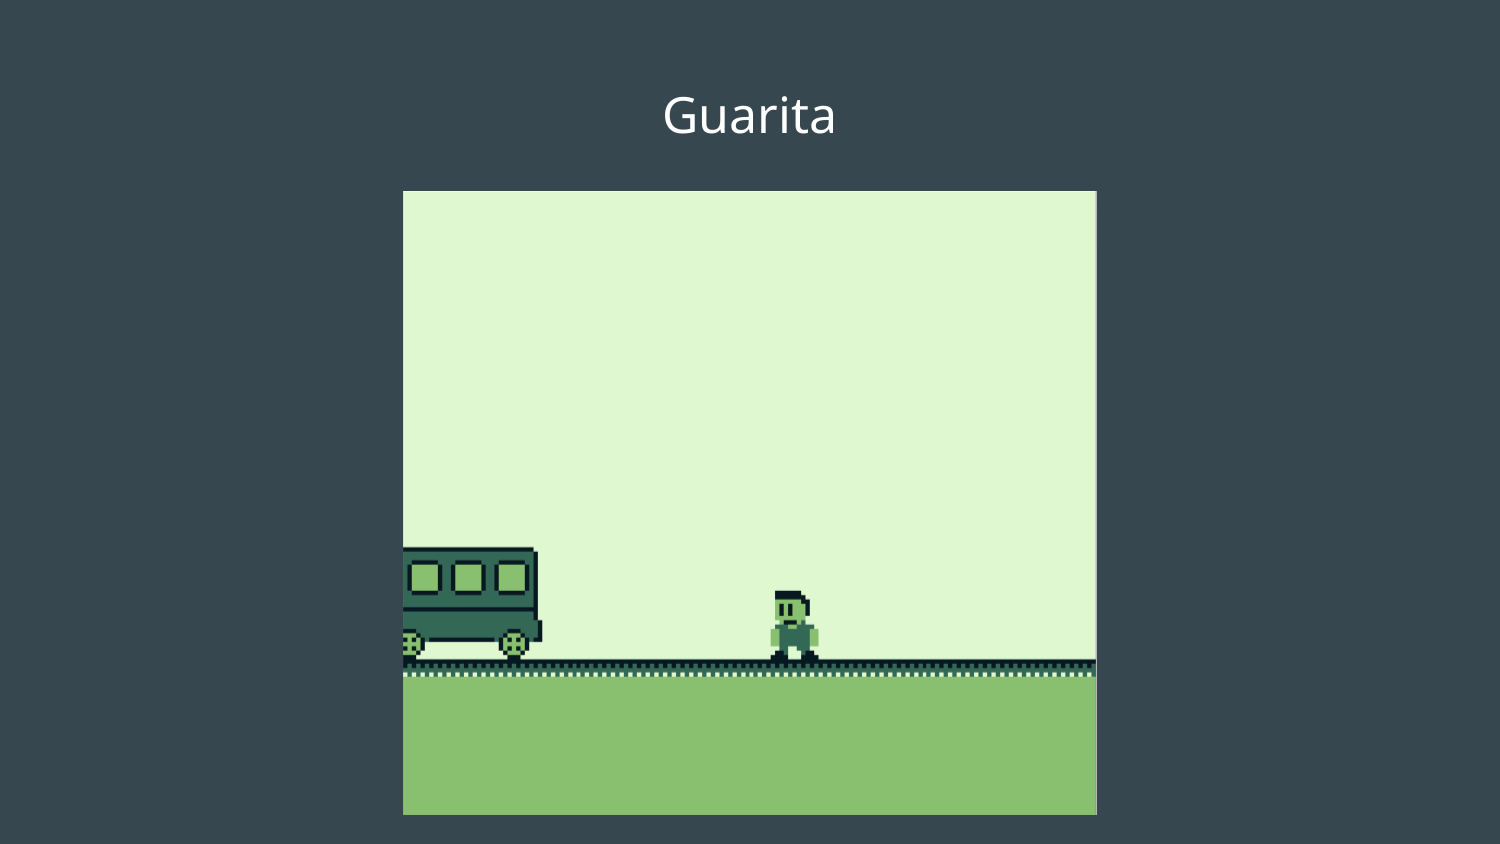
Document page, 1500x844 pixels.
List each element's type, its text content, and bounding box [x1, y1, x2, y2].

title Guarita [519, 34, 981, 159]
picture [403, 191, 1097, 816]
